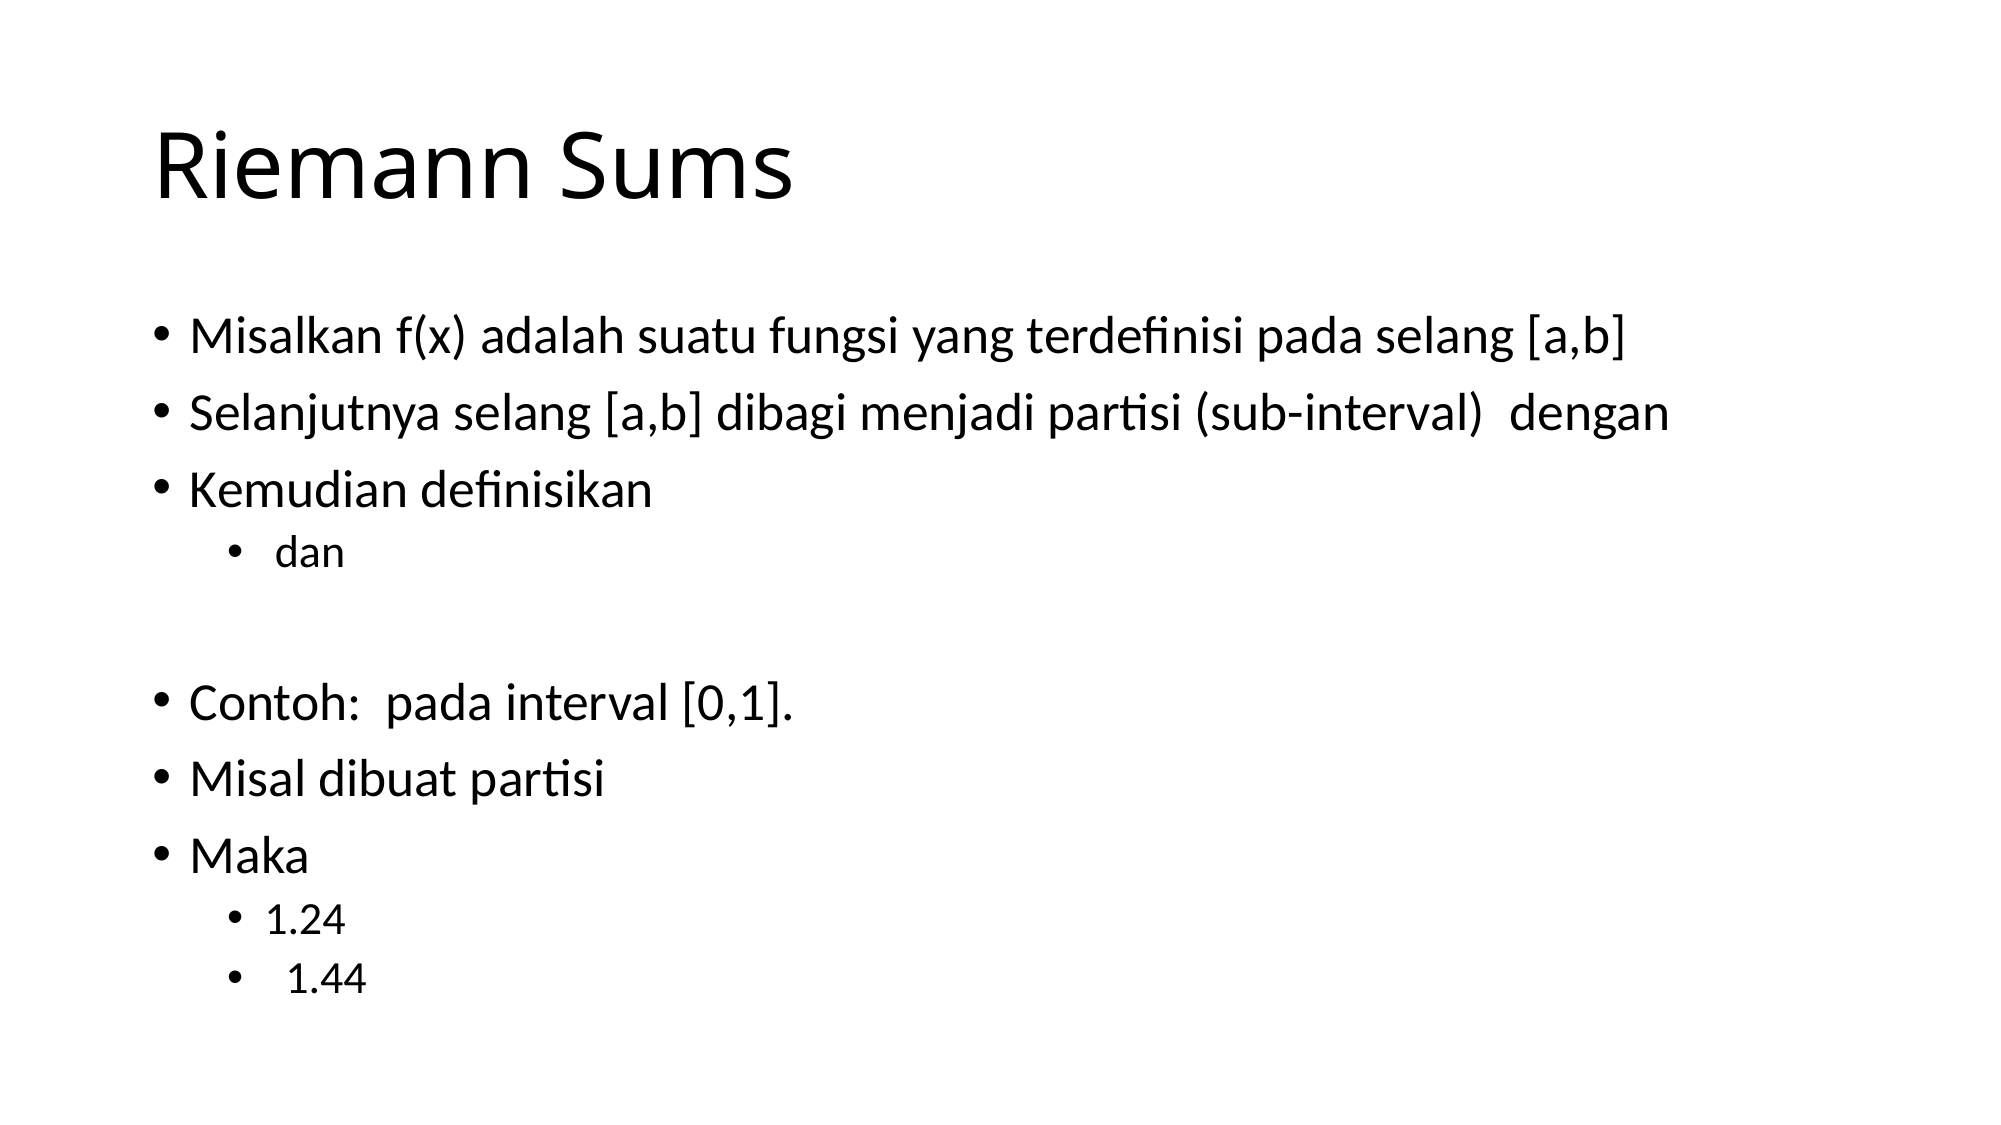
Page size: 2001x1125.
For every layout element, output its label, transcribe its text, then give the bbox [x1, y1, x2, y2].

title Riemann Sums [137, 59, 1863, 278]
